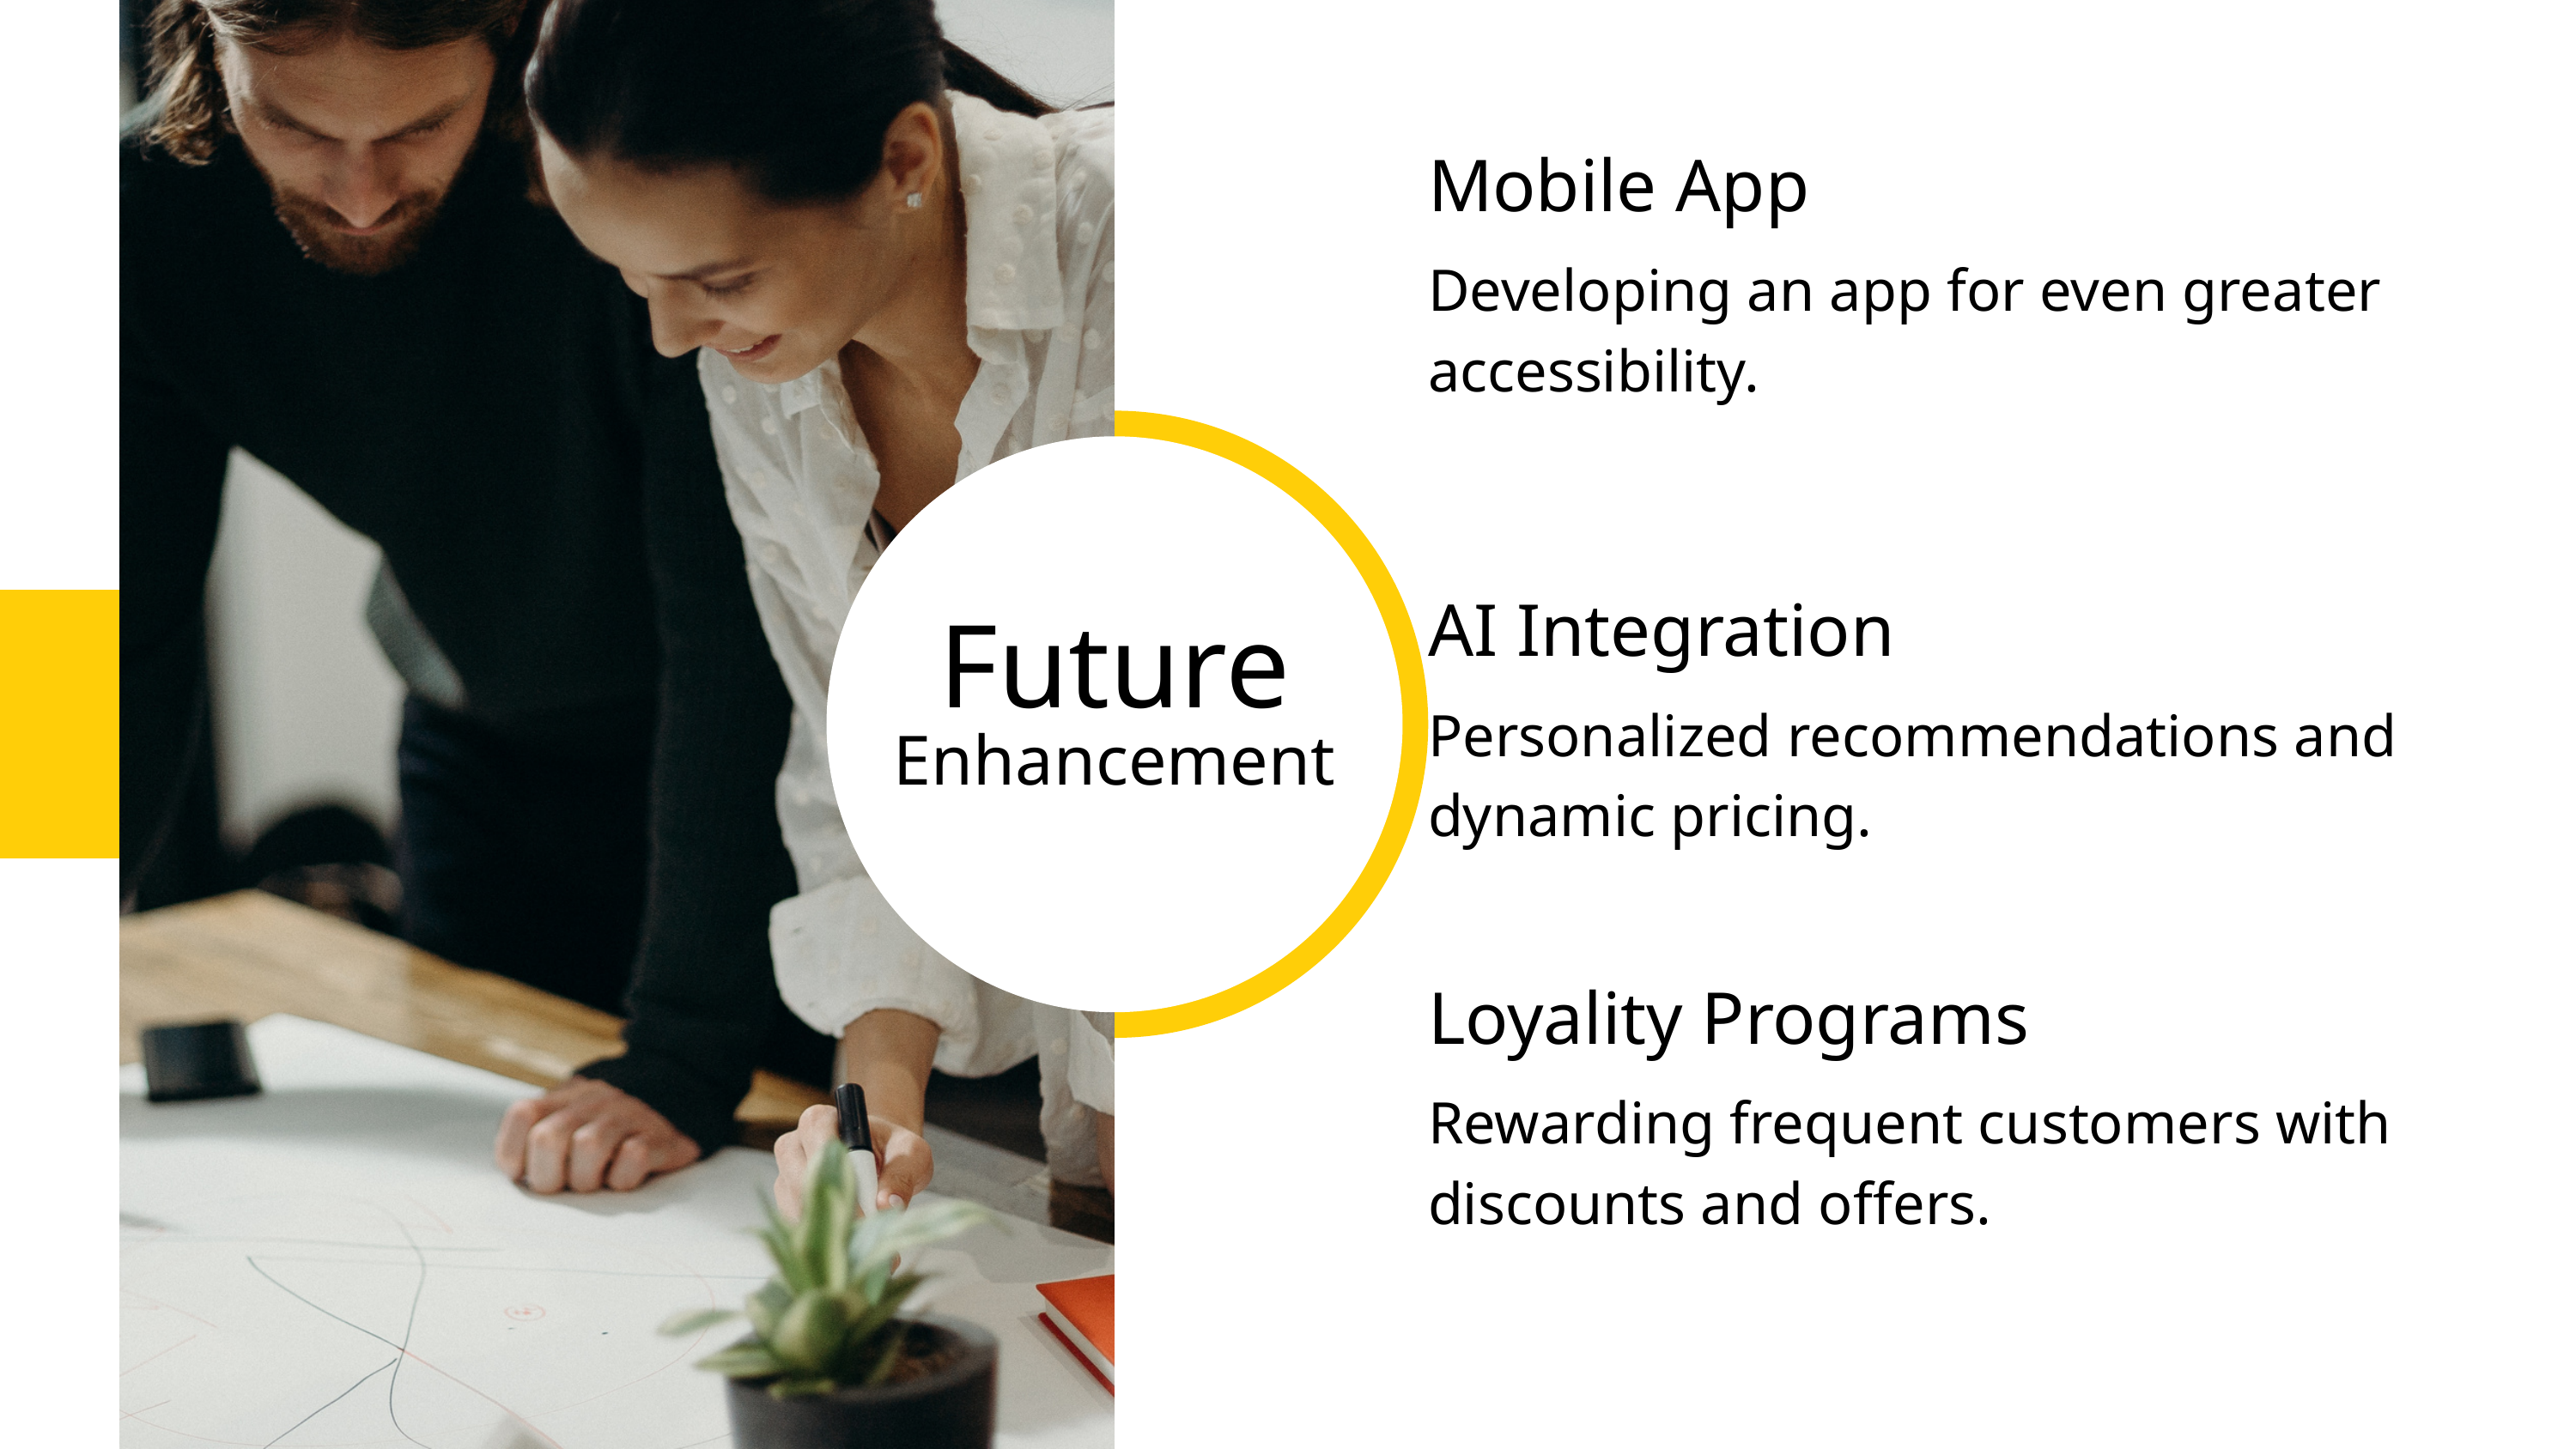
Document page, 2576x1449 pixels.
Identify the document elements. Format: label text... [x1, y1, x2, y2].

text_box Developing an app for even greater accessibility. [1428, 242, 2546, 403]
text_box Mobile App [1428, 154, 2260, 227]
text_box Rewarding frequent customers with discounts and offers. [1428, 1075, 2546, 1236]
text_box Personalized recommendations and dynamic pricing. [1432, 688, 2546, 848]
text_box Loyality Programs [1428, 987, 2260, 1059]
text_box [118, 0, 1115, 1449]
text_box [1120, 410, 1429, 1039]
text_box AI Integration [1432, 599, 2260, 671]
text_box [0, 589, 120, 859]
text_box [826, 436, 1403, 1013]
